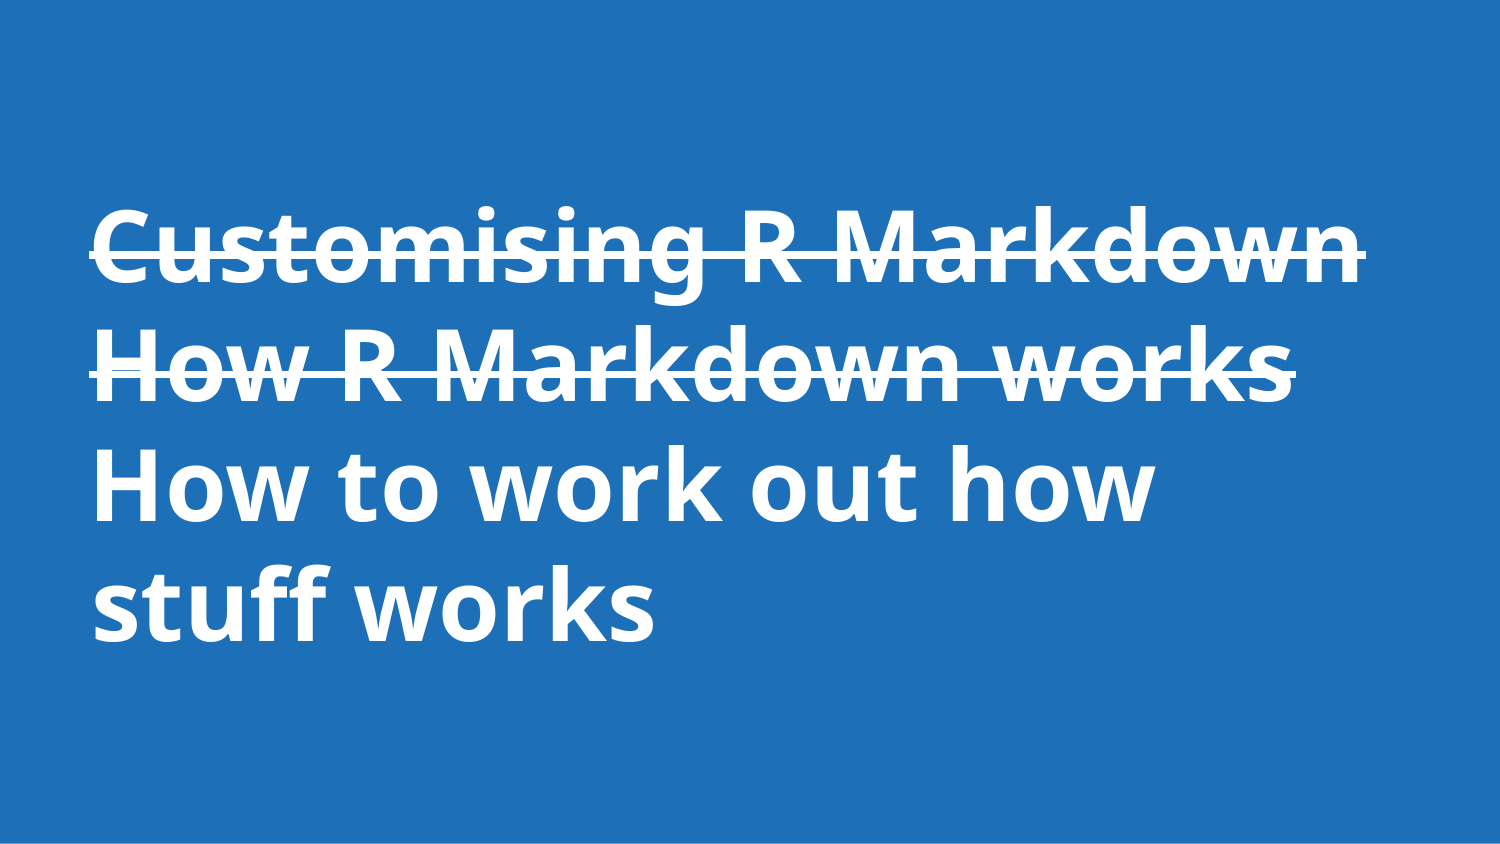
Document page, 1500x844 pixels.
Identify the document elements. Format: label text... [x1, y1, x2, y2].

title Customising R Markdown How R Markdown works How to work out how stuff works [83, 0, 1417, 844]
